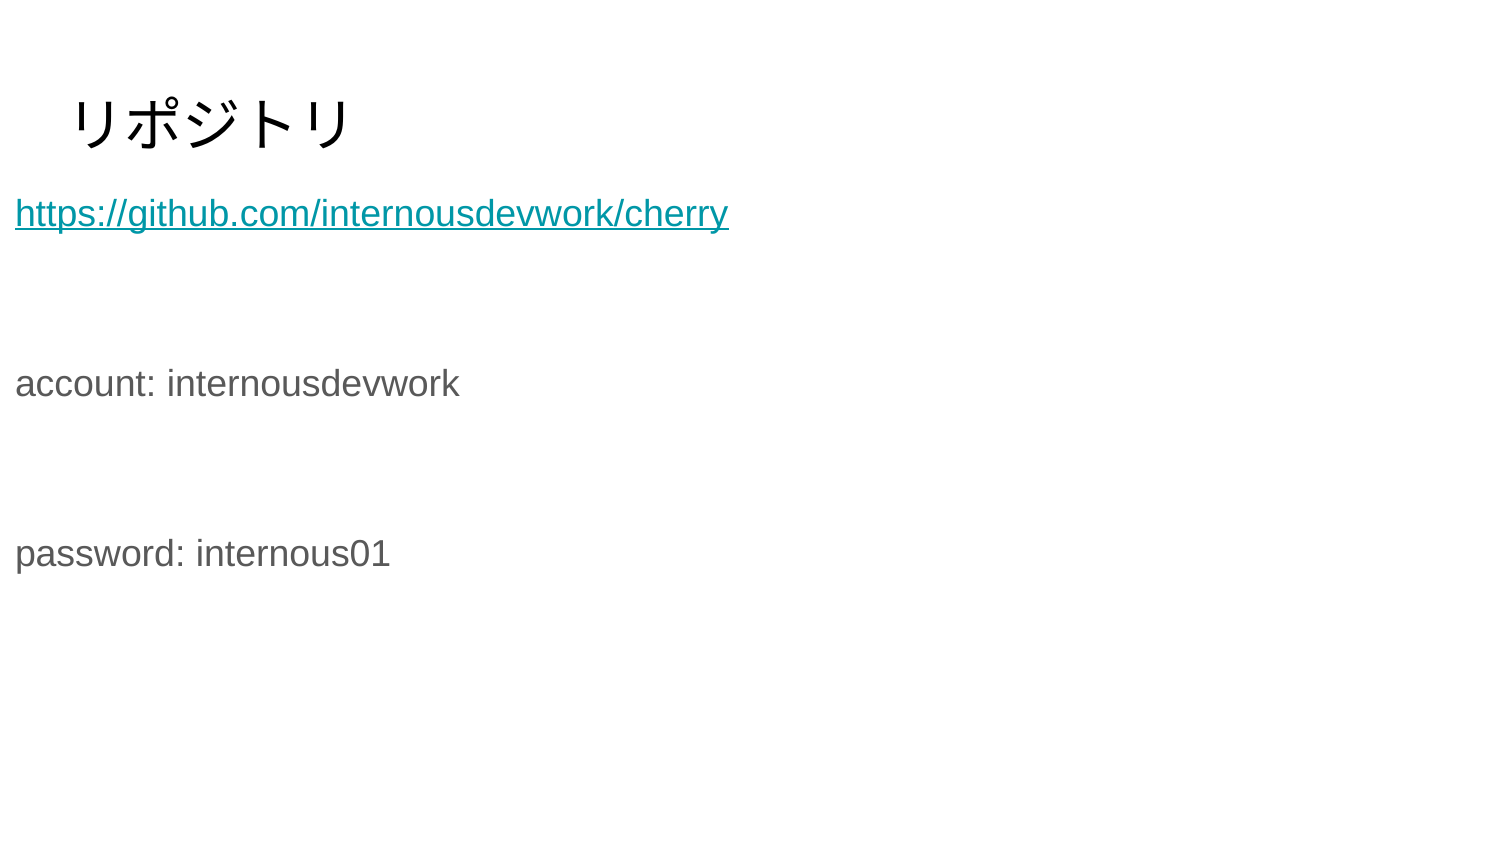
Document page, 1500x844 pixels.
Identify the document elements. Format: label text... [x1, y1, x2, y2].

title リポジトリ [51, 72, 1449, 167]
list https://github.com/internousdevwork/cherry account: internousdevwork password: internous01 [0, 166, 1398, 728]
